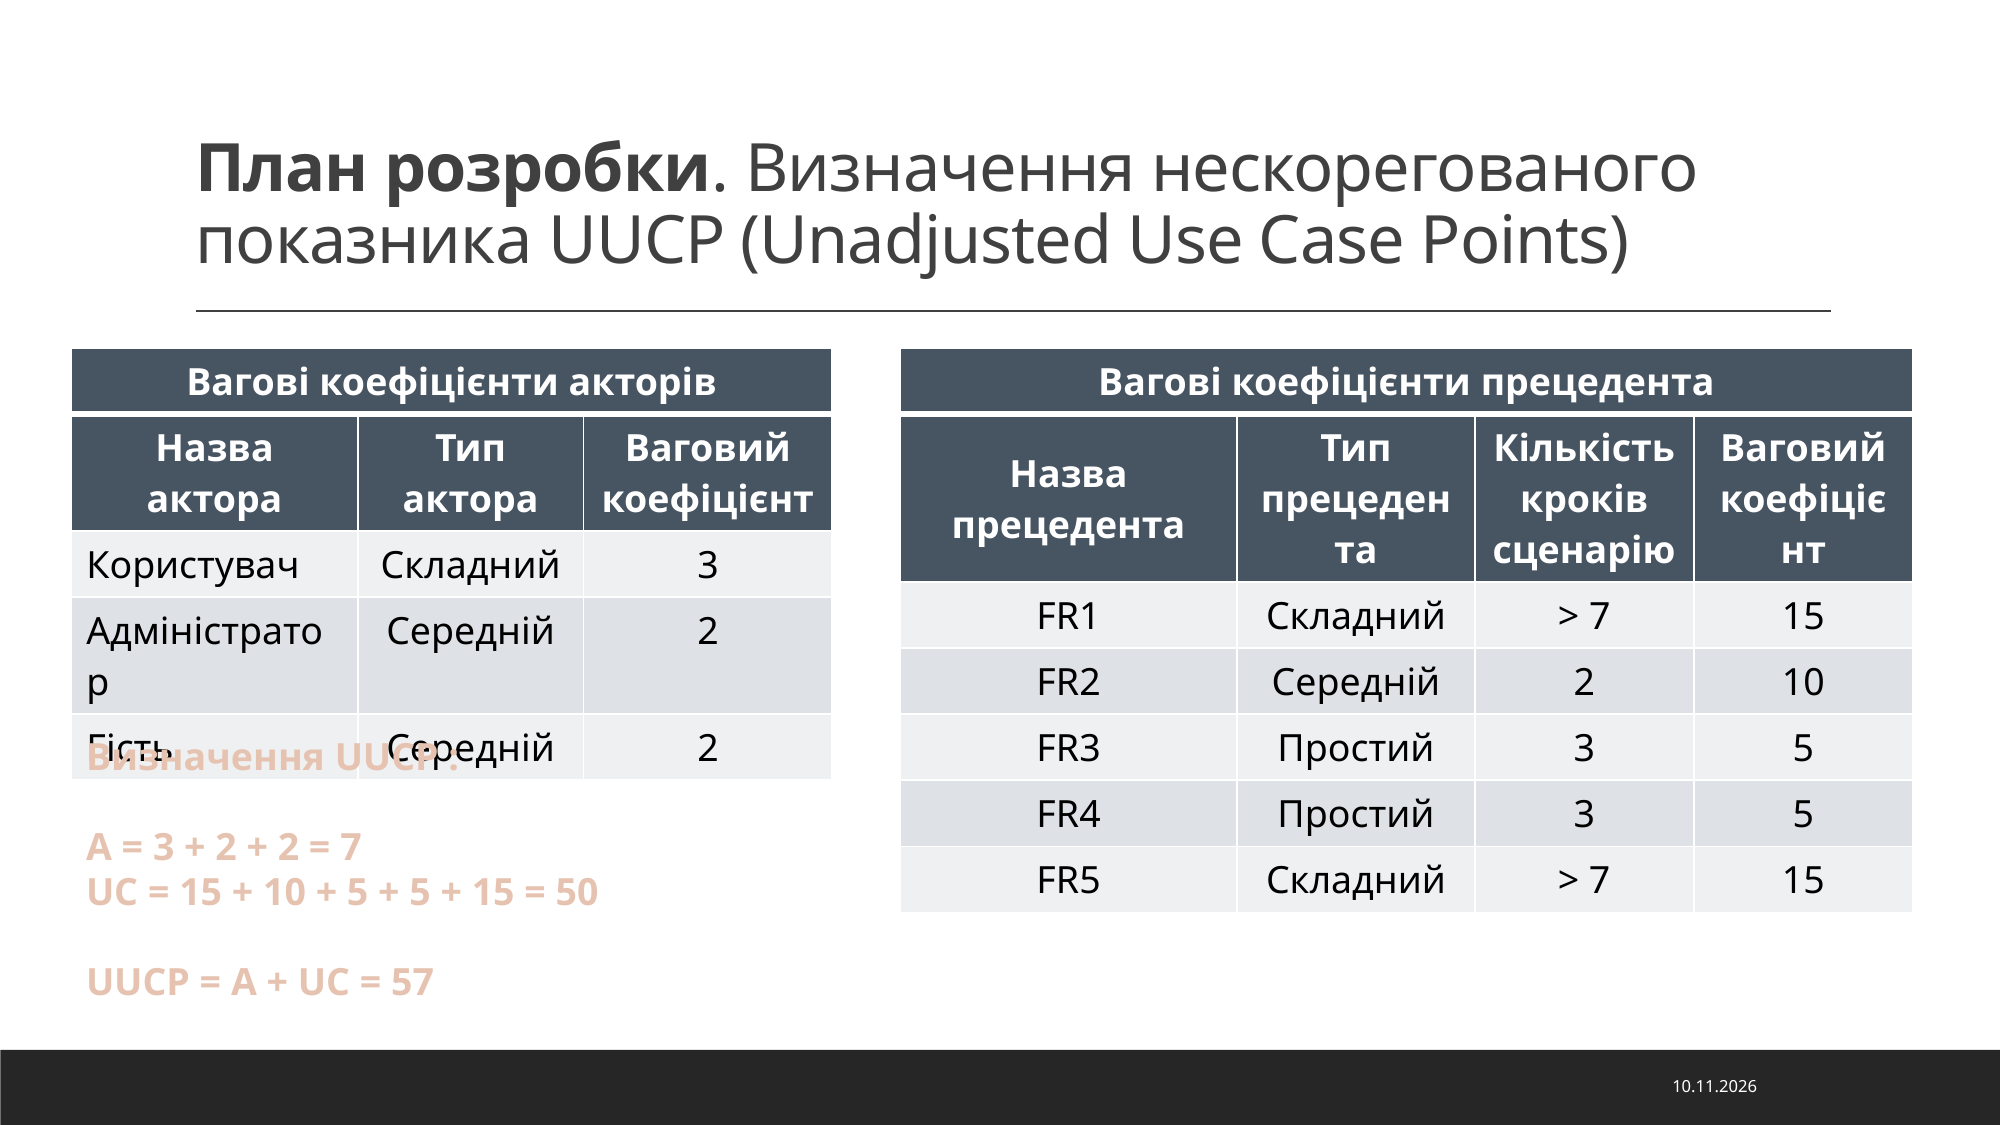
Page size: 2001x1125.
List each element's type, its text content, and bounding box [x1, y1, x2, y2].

table_cell Ваговий коефіцієнт [584, 417, 831, 530]
table_cell Середній [359, 715, 583, 721]
table_cell 5 [1695, 715, 1912, 779]
table_cell 3 [1476, 781, 1693, 846]
table_cell Складний [1238, 847, 1474, 912]
table_cell > 7 [1476, 847, 1693, 912]
table_cell Тип актора [359, 417, 583, 530]
table_cell 2 [584, 598, 831, 713]
table_cell FR4 [901, 781, 1236, 846]
table_cell FR1 [901, 583, 1236, 647]
table_cell 3 [1476, 715, 1693, 779]
table_cell 5 [1695, 781, 1912, 846]
table_cell Адміністратор [72, 598, 357, 713]
table_cell 2 [1476, 649, 1693, 713]
table_cell Користувач [72, 532, 357, 596]
table_cell Тип прецедента [1238, 417, 1474, 581]
table_cell 2 [584, 715, 831, 721]
table_header Вагові коефіцієнти акторів [72, 349, 831, 411]
table_cell Середній [1238, 649, 1474, 713]
table_cell FR3 [901, 715, 1236, 779]
text_box Визначення UUCP : А = 3 + 2 + 2 = 7 UC = 15 + 10 + 5 + 5 + 15 = 50 UUCP = A + UC = 57 [70, 721, 834, 1015]
table_cell Назва прецедента [901, 417, 1236, 581]
table_cell > 7 [1476, 583, 1693, 647]
title План розробки. Визначення нескорегованого показника UUCP (Unadjusted Use Case Points) [180, 47, 1830, 285]
table_cell FR2 [901, 649, 1236, 713]
table_cell Назва актора [72, 417, 357, 530]
table_cell Складний [359, 532, 583, 596]
table_cell 3 [584, 532, 831, 596]
table_cell Гість [72, 715, 357, 721]
table_cell Ваговий коефіцієнт [1695, 417, 1912, 581]
table_cell 15 [1695, 847, 1912, 912]
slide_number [1348, 1057, 1773, 1118]
table_cell Простий [1238, 781, 1474, 846]
table_header Вагові коефіцієнти прецедента [901, 349, 1912, 411]
table_cell Простий [1238, 715, 1474, 779]
table_cell Кількість кроків сценарію [1476, 417, 1693, 581]
table_cell Середній [359, 598, 583, 713]
table_cell 15 [1695, 583, 1912, 647]
table_cell Складний [1238, 583, 1474, 647]
table_cell 10 [1695, 649, 1912, 713]
table_cell FR5 [901, 847, 1236, 912]
